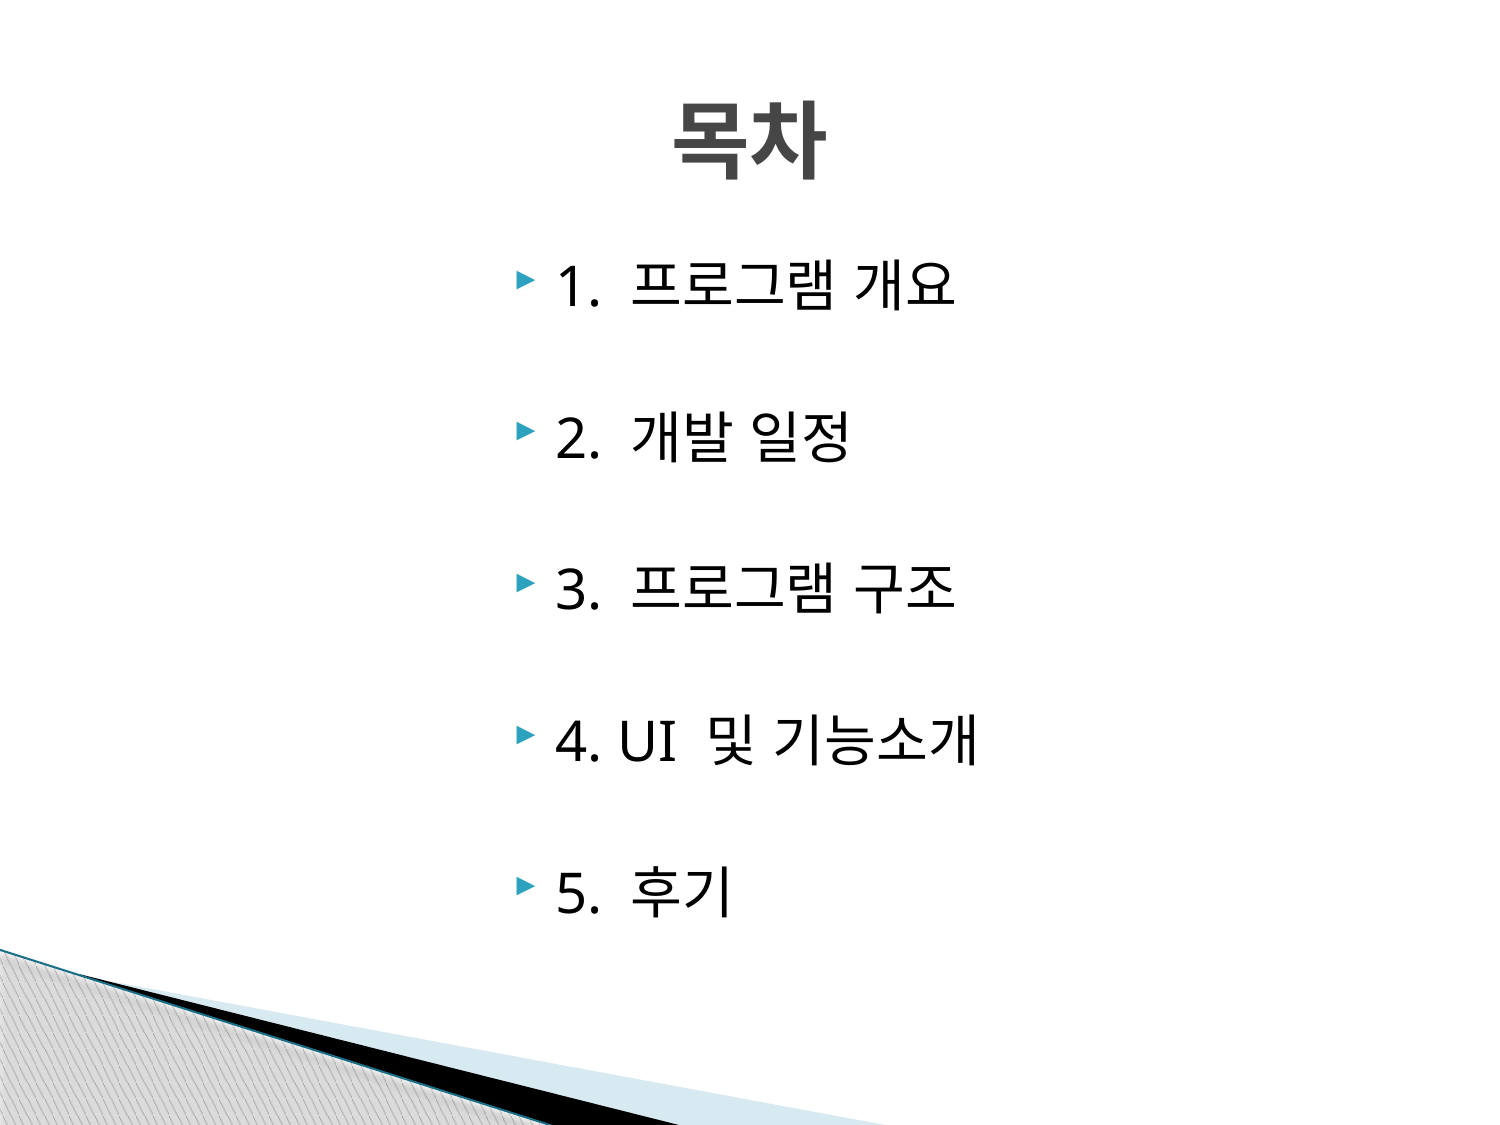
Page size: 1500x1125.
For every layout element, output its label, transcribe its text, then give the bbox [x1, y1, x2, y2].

title 목차 [75, 45, 1425, 233]
list 1. 프로그램 개요 2. 개발 일정 3. 프로그램 구조 4. UI 및 기능소개 5. 후기 [480, 243, 1425, 986]
